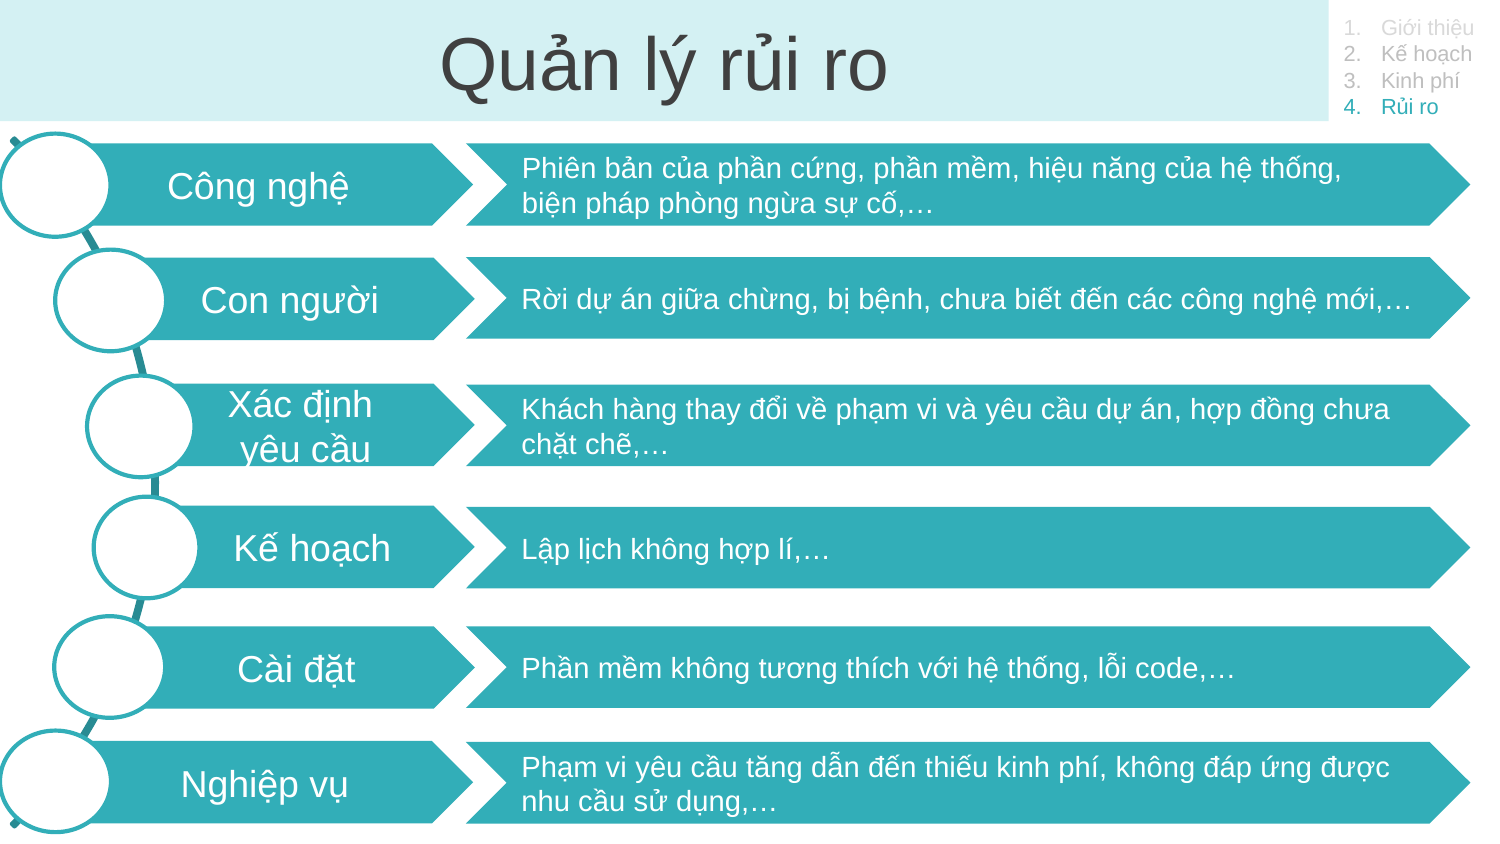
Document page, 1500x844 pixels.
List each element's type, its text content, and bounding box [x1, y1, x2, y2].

text_box Lập lịch không hợp lí,… [464, 504, 1473, 591]
text_box [53, 247, 169, 354]
text_box [132, 347, 147, 373]
text_box Xác định yêu cầu [172, 381, 477, 469]
text_box [0, 131, 113, 239]
text_box Nghiệp vụ [88, 738, 476, 826]
text_box [80, 717, 98, 737]
text_box Phạm vi yêu cầu tăng dẫn đến thiếu kinh phí, không đáp ứng được nhu cầu sử dụng,… [464, 739, 1473, 826]
text_box Cài đặt [144, 624, 477, 711]
text_box [91, 494, 202, 601]
text_box [9, 136, 21, 147]
text_box [131, 600, 145, 621]
text_box Con người [142, 255, 477, 343]
text_box Kế hoạch [178, 503, 477, 591]
text_box Khách hàng thay đổi về phạm vi và yêu cầu dự án, hợp đồng chưa chặt chẽ,… [464, 382, 1473, 469]
text_box Phần mềm không tương thích với hệ thống, lỗi code,… [464, 624, 1473, 710]
list Quản lý rủi ro [0, 0, 1329, 122]
text_box Phiên bản của phần cứng, phần mềm, hiệu năng của hệ thống, biện pháp phòng ngừa sự cố,… [464, 141, 1473, 228]
text_box Công nghệ [90, 141, 476, 228]
text_box [151, 477, 160, 495]
text_box Rời dự án giữa chừng, bị bệnh, chưa biết đến các công nghệ mới,… [464, 255, 1473, 341]
text_box [82, 230, 100, 250]
text_box [52, 614, 168, 720]
text_box [84, 373, 197, 480]
text_box Giới thiệu Kế hoạch Kinh phí Rủi ro [1328, 6, 1500, 127]
text_box [9, 819, 20, 829]
text_box [0, 728, 114, 835]
